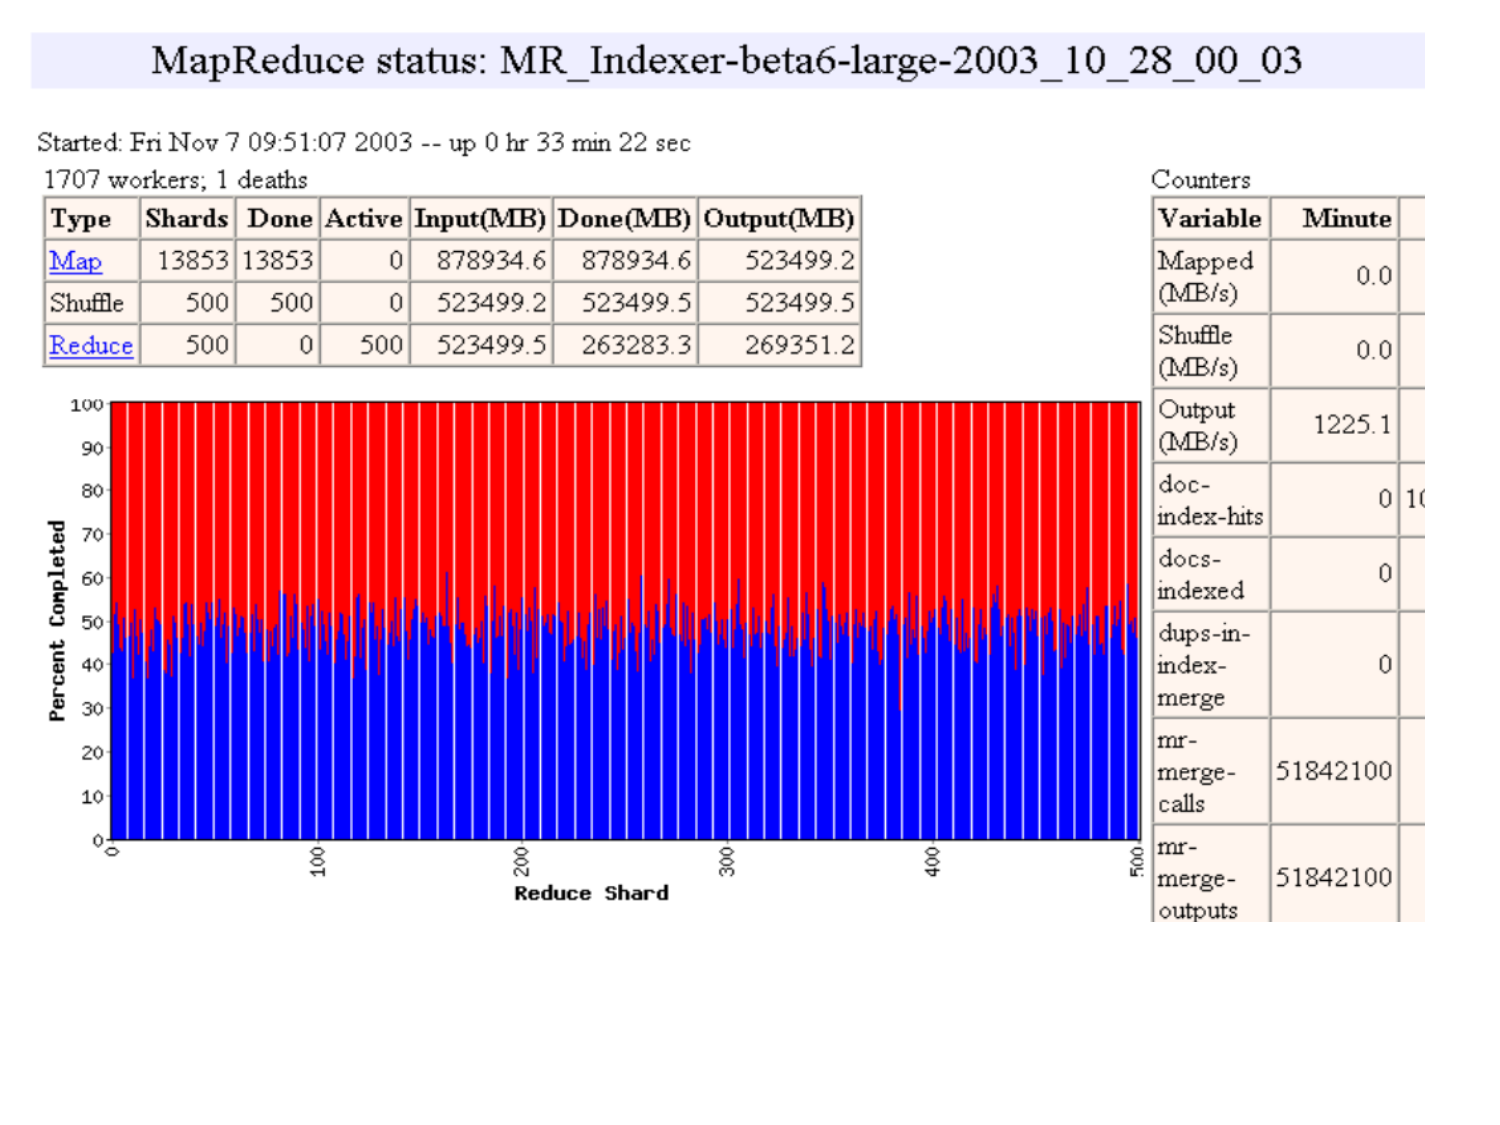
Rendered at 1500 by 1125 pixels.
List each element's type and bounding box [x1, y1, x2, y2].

list [0, 20, 1426, 922]
